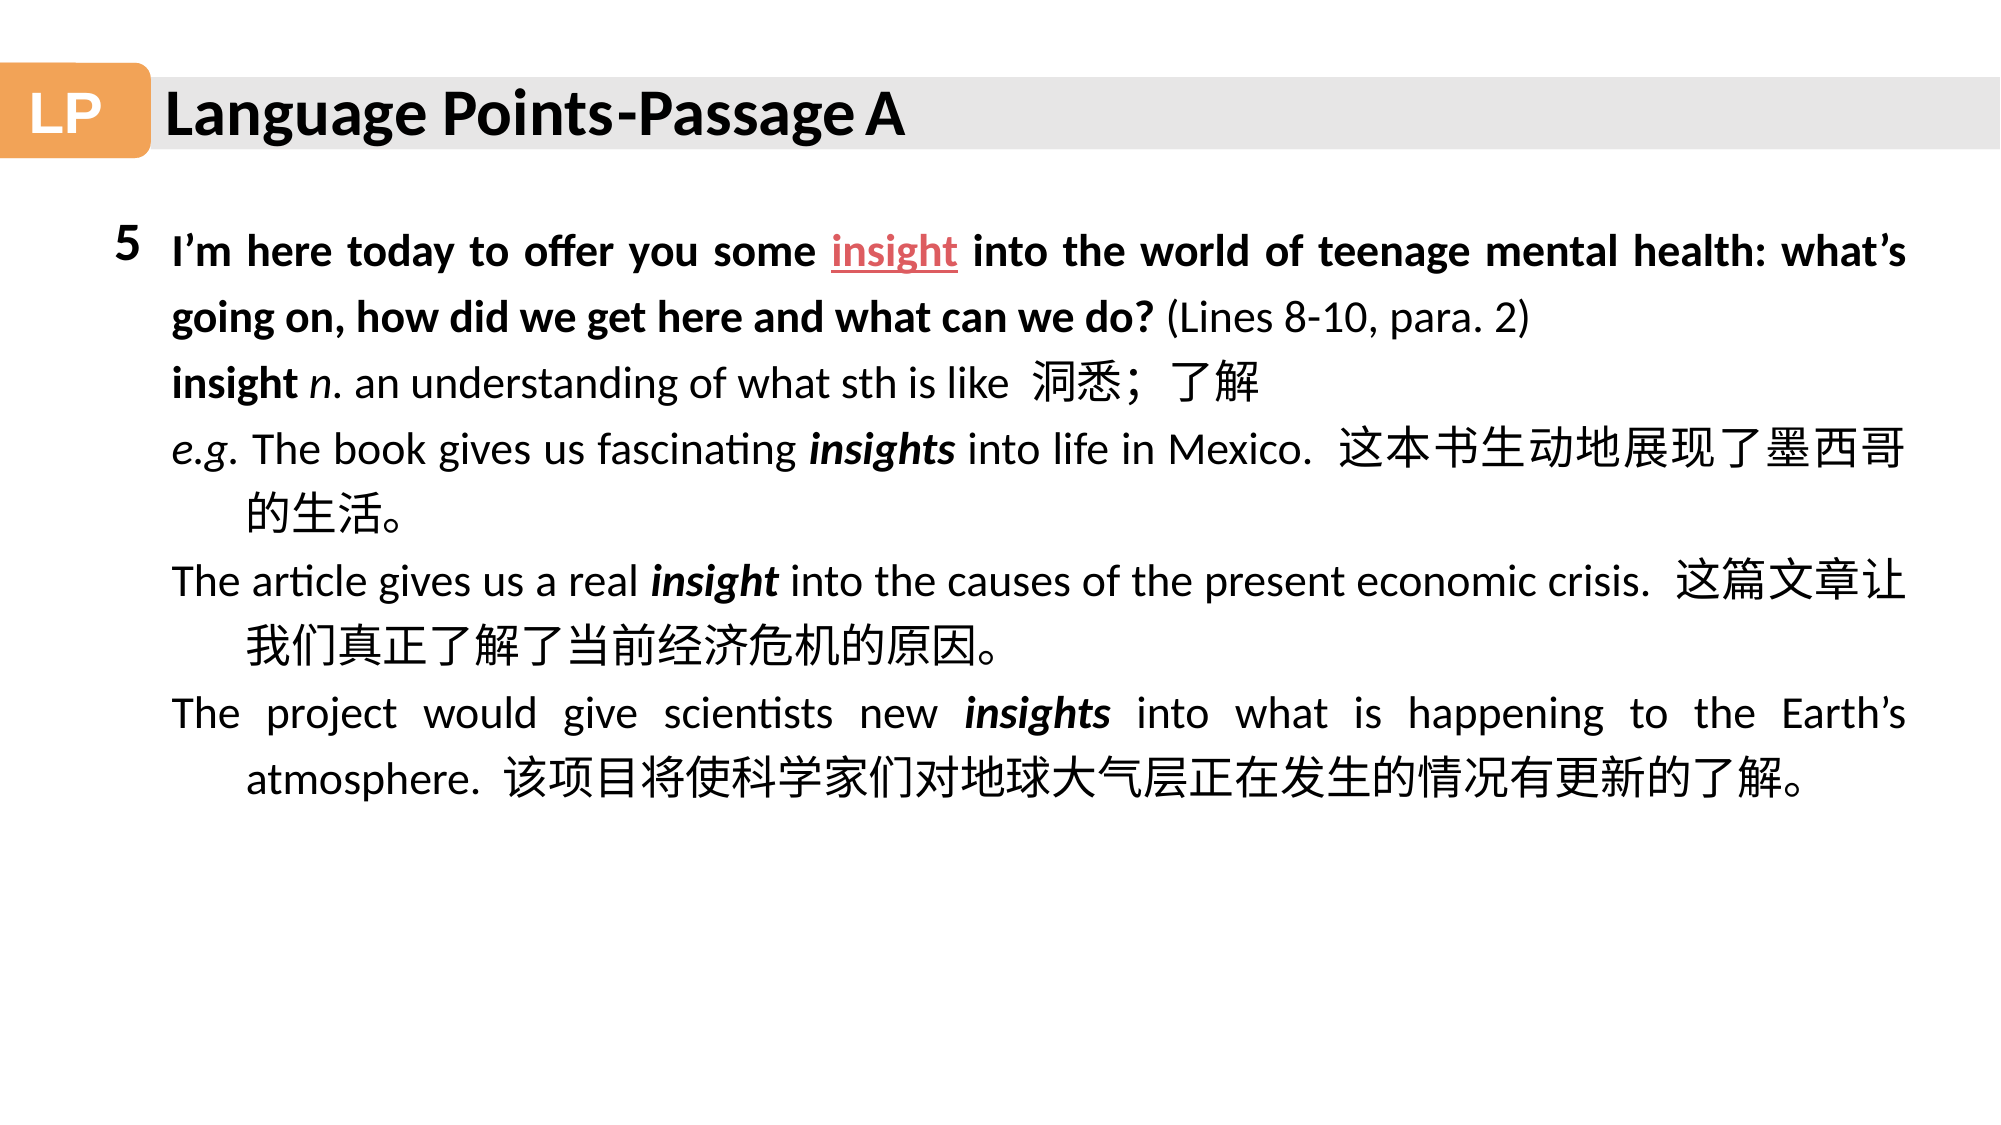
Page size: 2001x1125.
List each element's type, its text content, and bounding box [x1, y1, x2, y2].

text_box -Passage A [603, 61, 975, 157]
text_box LP [0, 61, 152, 160]
text_box Language Points [150, 61, 603, 157]
text_box 5 [100, 199, 171, 279]
text_box [975, 76, 2000, 150]
text_box I’m here today to offer you some insight into the world of teenage mental health: what’s going on, how did we get here and what can we do? (Lines 8-10, para. 2) insight n. an understanding of what sth is like 洞悉；了解 e.g. The book gives us fascinating insights into life in Mexico. 这本书生动地展现了墨西哥的生活。 The article gives us a real insight into the causes of the present economic crisis. 这篇文章让我们真正了解了当前经济危机的原因。 The project would give scientists new insights into what is happening to the Earth’s atmosphere. 该项目将使科学家们对地球大气层正在发生的情况有更新的了解。 [156, 202, 1922, 811]
